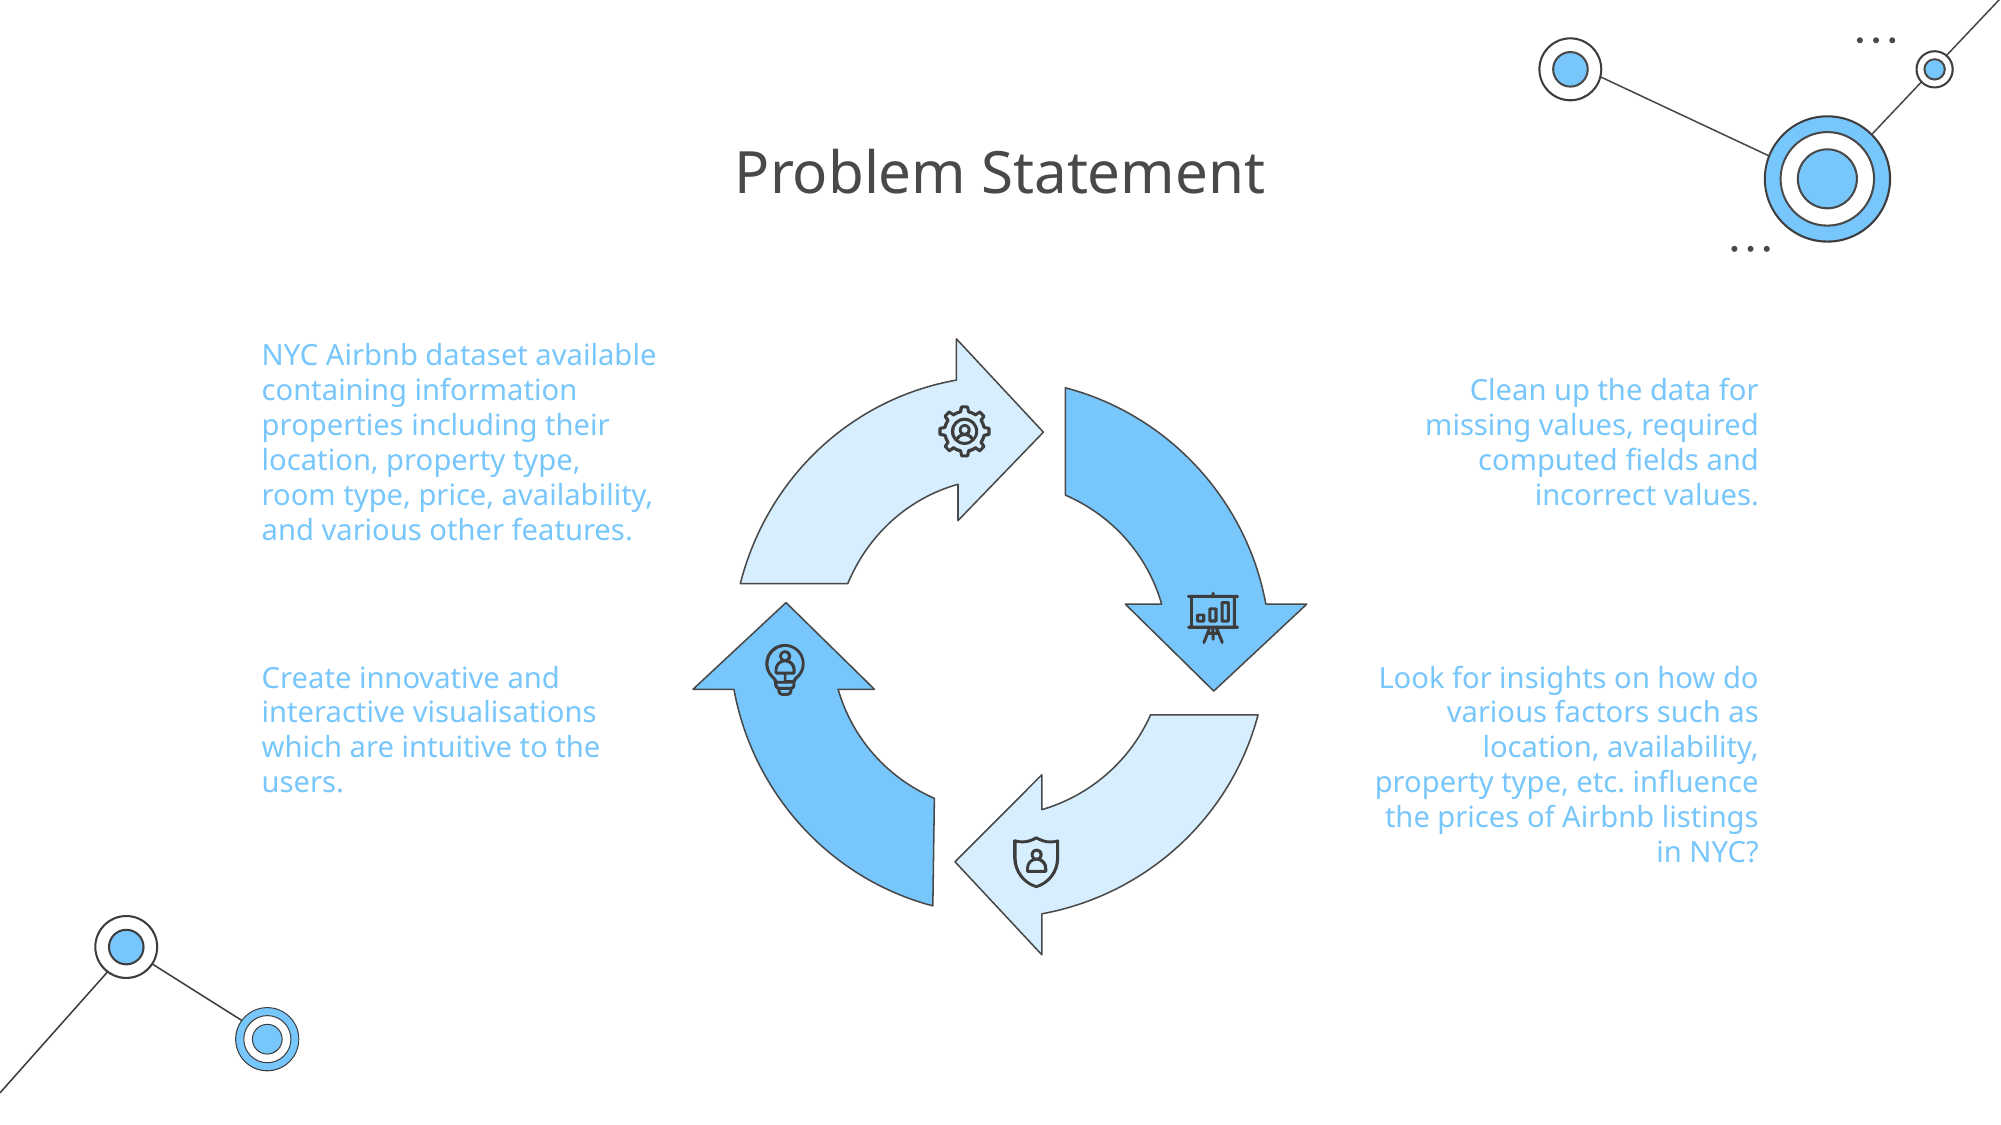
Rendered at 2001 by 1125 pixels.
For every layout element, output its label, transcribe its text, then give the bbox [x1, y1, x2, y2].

subtitle Create innovative and interactive visualisations which are intuitive to the users. [241, 638, 681, 719]
subtitle Look for insights on how do various factors such as location, availability, property type, etc. influence the prices of Airbnb listings in NYC? [1340, 638, 1779, 719]
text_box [1012, 836, 1060, 889]
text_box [1186, 591, 1240, 645]
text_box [938, 405, 991, 458]
subtitle Clean up the data for missing values, required computed fields and incorrect values. [1340, 401, 1779, 482]
title Problem Statement [158, 115, 1842, 241]
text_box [692, 338, 1308, 956]
subtitle NYC Airbnb dataset available containing information properties including their location, property type, room type, price, availability, and various other features. [241, 401, 681, 482]
